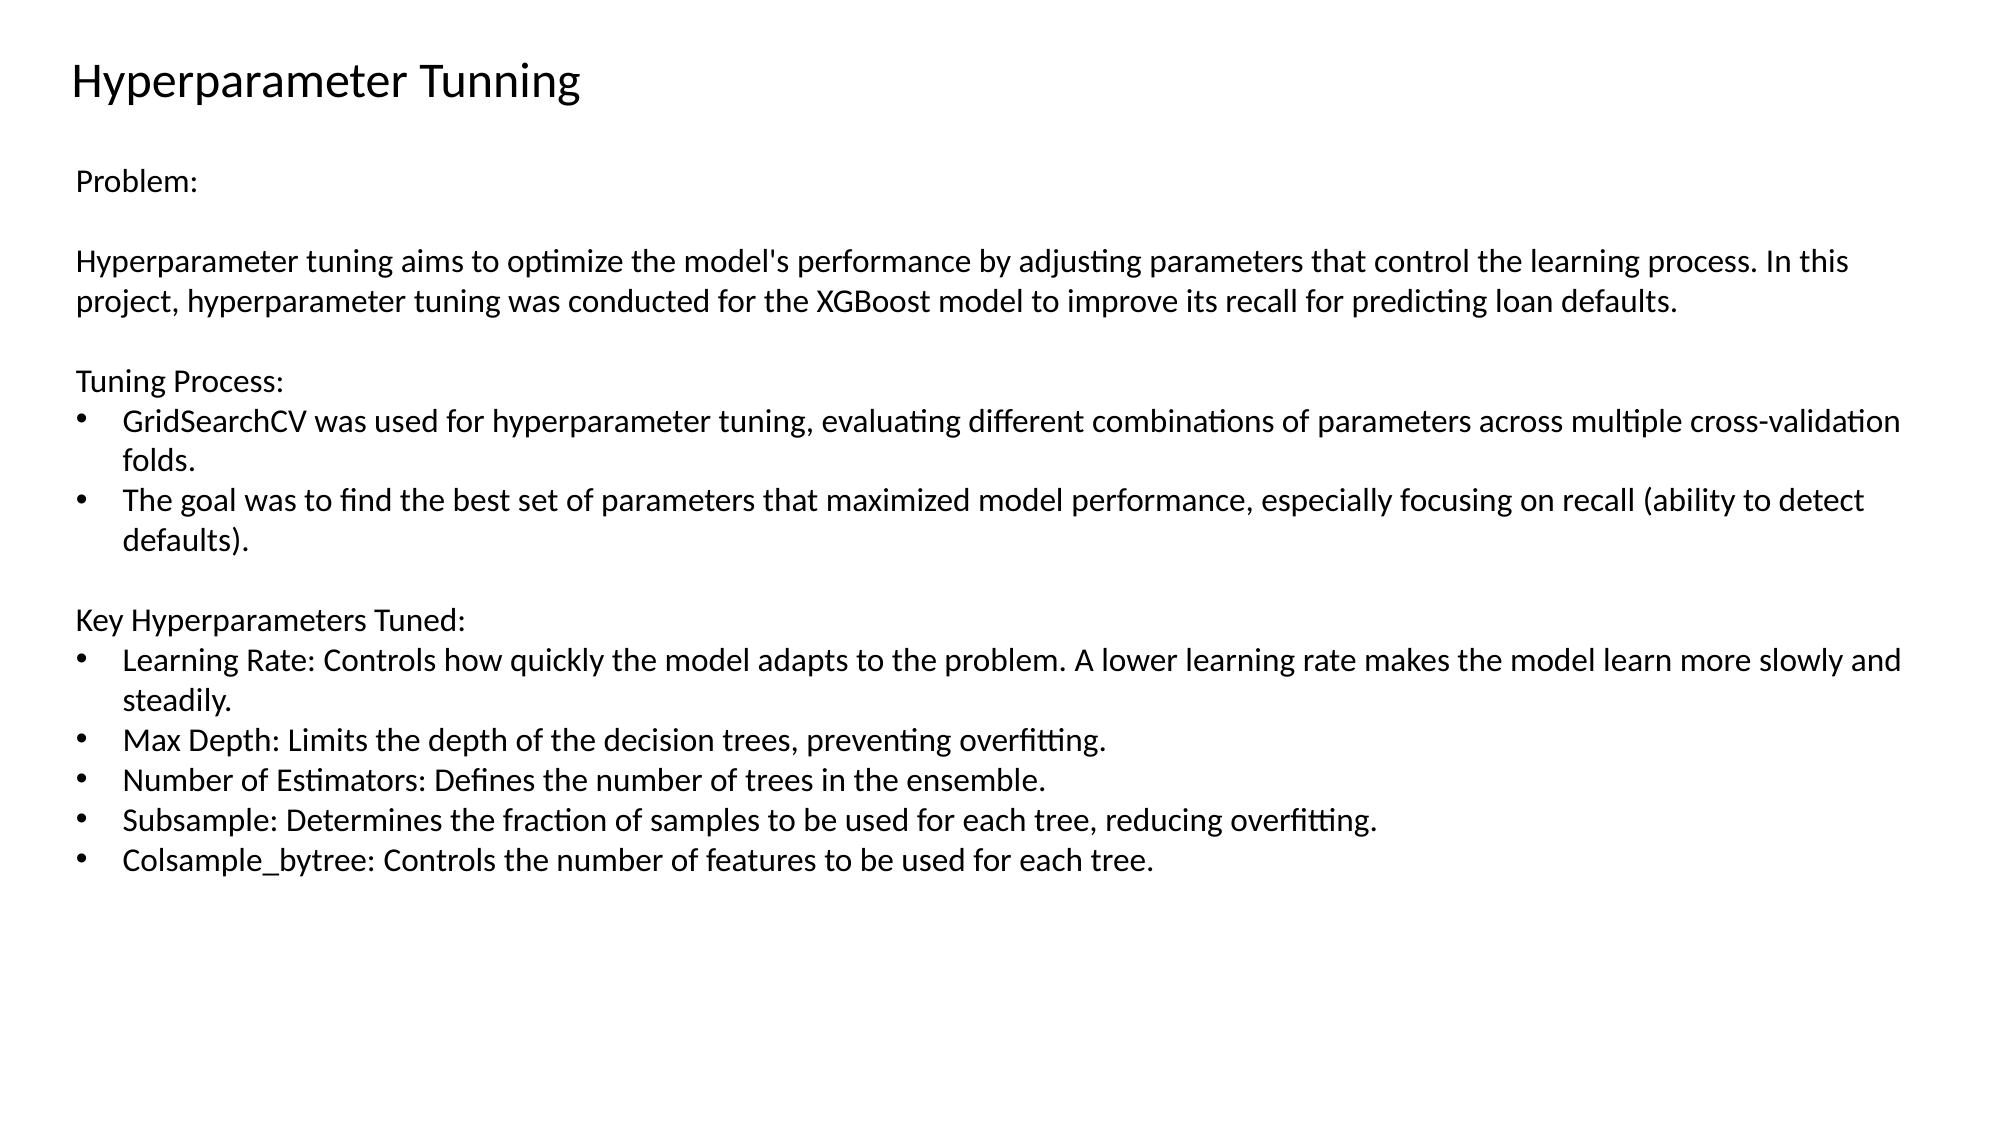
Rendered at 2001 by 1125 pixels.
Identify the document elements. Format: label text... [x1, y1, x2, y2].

text_box Problem: Hyperparameter tuning aims to optimize the model's performance by adjusting parameters that control the learning process. In this project, hyperparameter tuning was conducted for the XGBoost model to improve its recall for predicting loan defaults. Tuning Process: GridSearchCV was used for hyperparameter tuning, evaluating different combinations of parameters across multiple cross-validation folds. The goal was to find the best set of parameters that maximized model performance, especially focusing on recall (ability to detect defaults). Key Hyperparameters Tuned: Learning Rate: Controls how quickly the model adapts to the problem. A lower learning rate makes the model learn more slowly and steadily. Max Depth: Limits the depth of the decision trees, preventing overfitting. Number of Estimators: Defines the number of trees in the ensemble. Subsample: Determines the fraction of samples to be used for each tree, reducing overfitting. Colsample_bytree: Controls the number of features to be used for each tree. [61, 151, 1958, 886]
text_box Hyperparameter Tunning [56, 39, 1109, 115]
